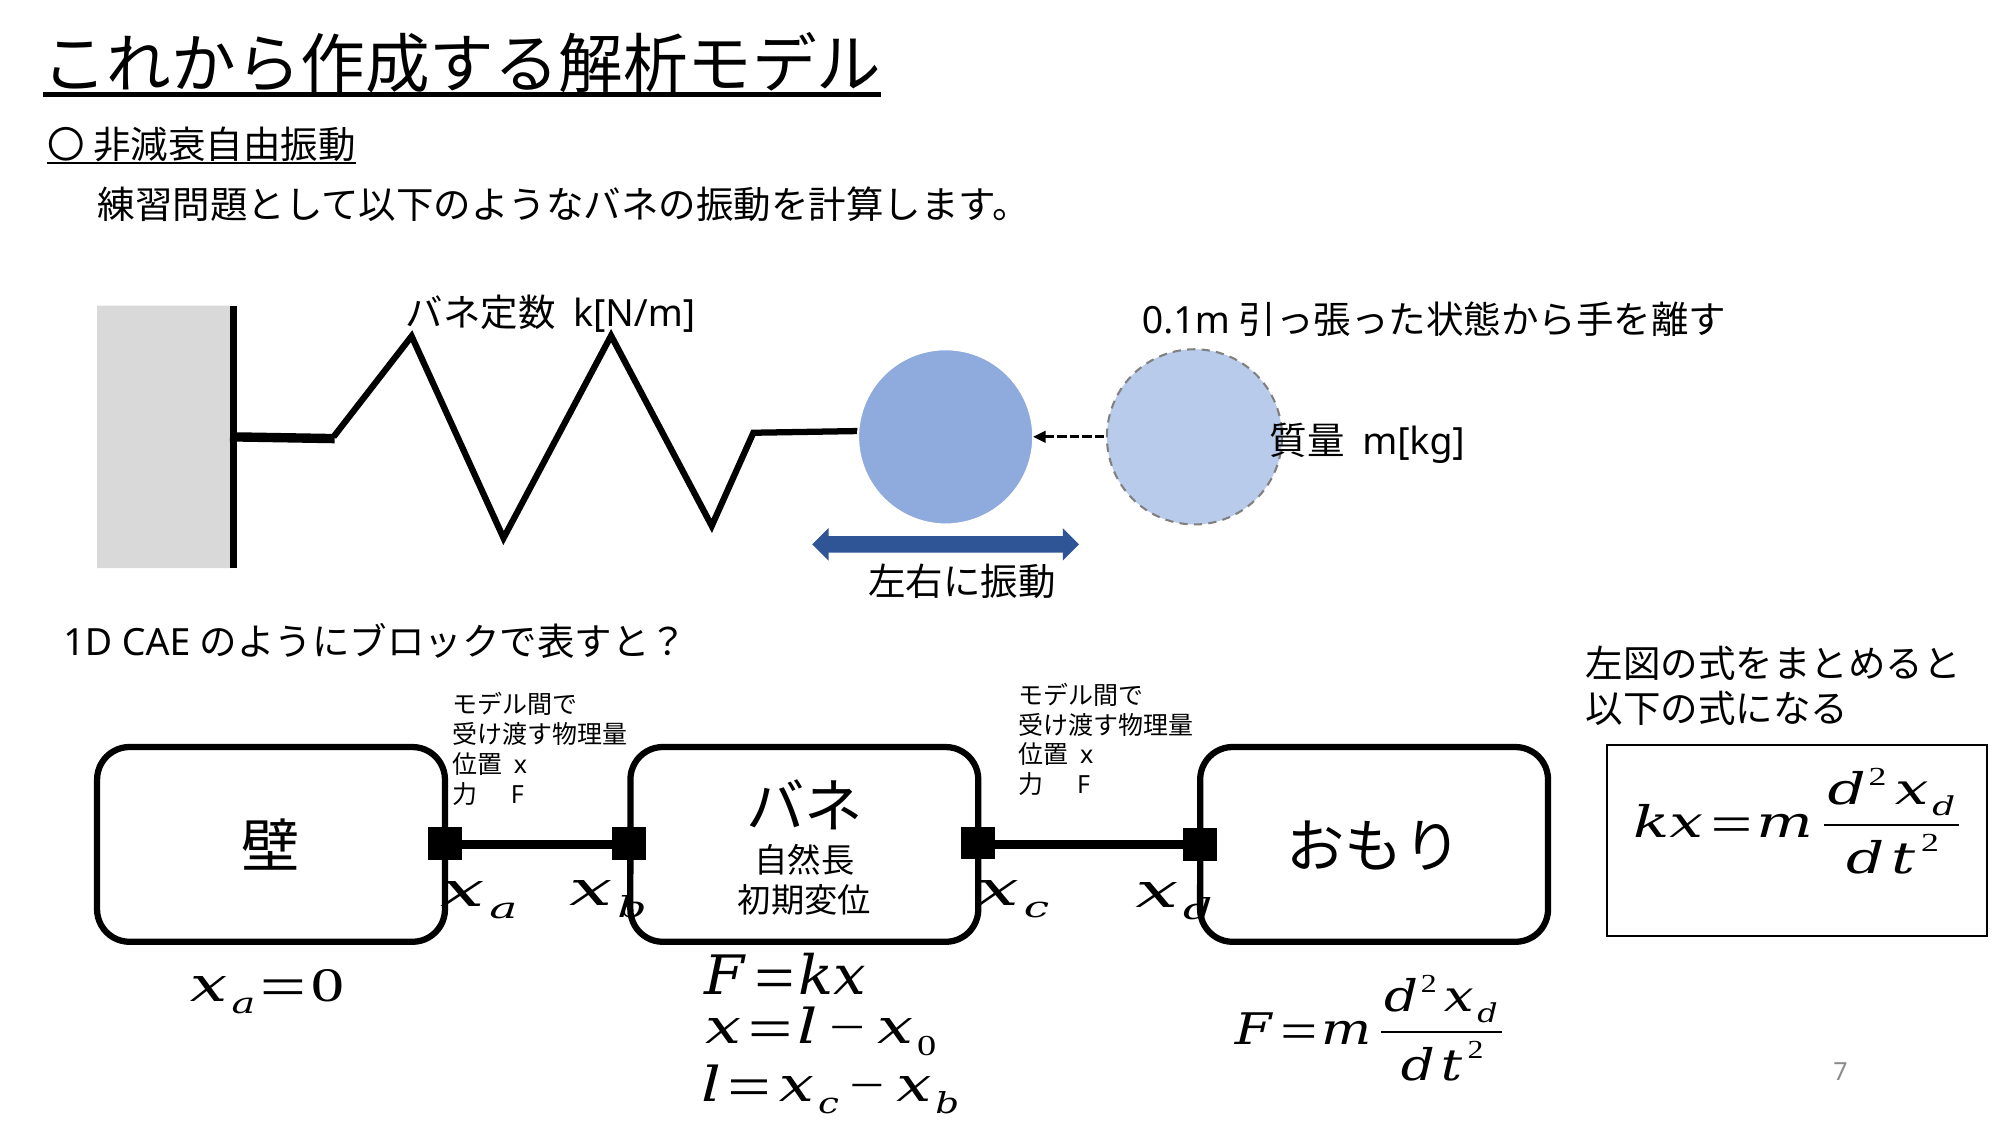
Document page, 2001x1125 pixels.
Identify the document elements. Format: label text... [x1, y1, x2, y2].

text_box これから作成する解析モデル [34, 14, 890, 109]
text_box おもり [1199, 745, 1550, 943]
text_box 練習問題として以下のようなバネの振動を計算します。 [82, 173, 1539, 233]
text_box モデル間で 受け渡す物理量 位置 x 力 F [437, 681, 643, 816]
text_box [1606, 744, 1988, 937]
text_box 〇 非減衰自由振動 [32, 113, 371, 174]
text_box 左図の式をまとめると 以下の式になる [1570, 632, 1976, 738]
text_box [612, 827, 646, 860]
text_box [428, 827, 462, 860]
text_box 壁 [95, 745, 447, 943]
text_box 0.1m引っ張った状態から手を離す [1456, 288, 1742, 349]
text_box [1183, 828, 1217, 861]
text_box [97, 281, 1456, 569]
text_box [961, 827, 995, 859]
text_box 1D CAEのようにブロックで表すと？ [48, 610, 702, 671]
text_box モデル間で 受け渡す物理量 位置 x 力 F [1003, 671, 1209, 807]
text_box 左右に振動 [853, 569, 1071, 611]
slide_number 7 [1412, 1042, 1863, 1103]
